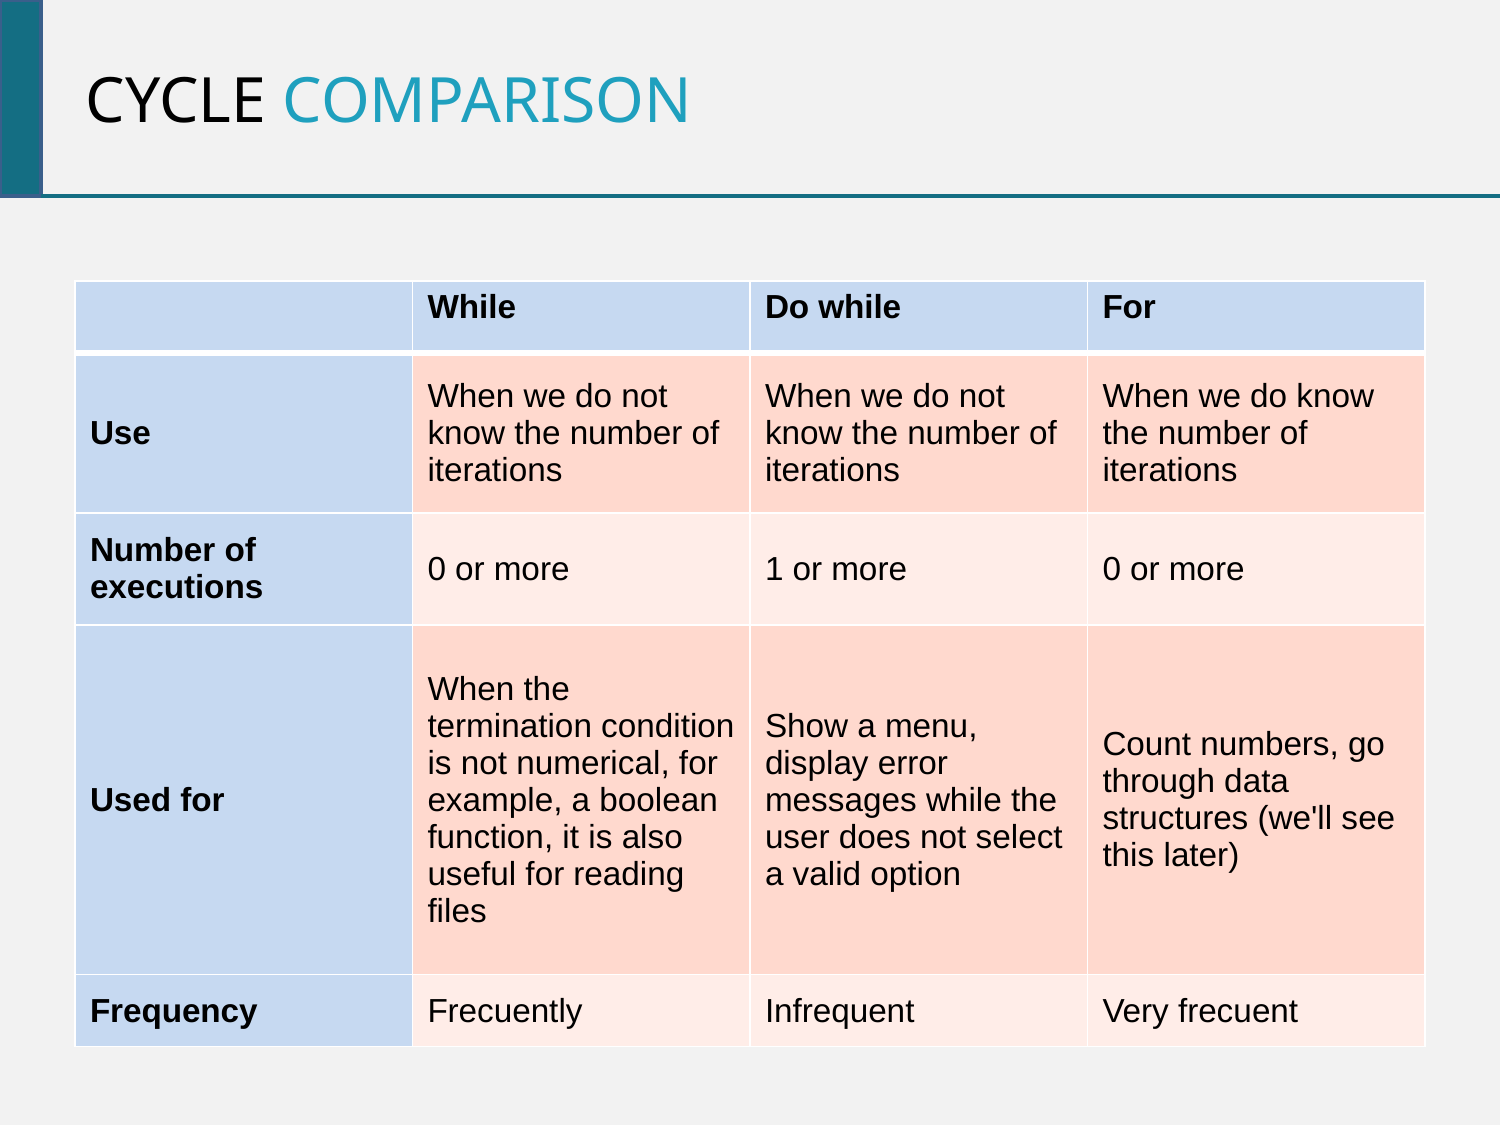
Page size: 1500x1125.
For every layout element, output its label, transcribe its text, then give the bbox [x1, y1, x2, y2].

text_box [0, 0, 43, 198]
table_cell When the termination condition is not numerical, for example, a boolean function, it is also useful for reading files [413, 626, 749, 974]
table_cell Number of executions [76, 514, 412, 624]
table_cell When we do not know the number of iterations [751, 356, 1087, 512]
table_cell When we do not know the number of iterations [413, 356, 749, 512]
table_header For [1088, 282, 1424, 350]
table_cell Count numbers, go through data structures (we'll see this later) [1088, 626, 1424, 974]
table_cell Frecuently [413, 975, 749, 1046]
table_cell 1 or more [751, 514, 1087, 624]
table_cell Frequency [76, 975, 412, 1046]
table_cell Infrequent [751, 975, 1087, 1046]
table_cell Show a menu, display error messages while the user does not select a valid option [751, 626, 1087, 974]
table_cell Very frecuent [1088, 975, 1424, 1046]
table_header While [413, 282, 749, 350]
table_header [76, 282, 412, 350]
table_cell Used for [76, 626, 412, 974]
table_header Do while [751, 282, 1087, 350]
table_cell When we do know the number of iterations [1088, 356, 1424, 512]
text_box Cycle comparison [70, 0, 1294, 194]
table_cell 0 or more [1088, 514, 1424, 624]
table_cell Use [76, 356, 412, 512]
table_cell 0 or more [413, 514, 749, 624]
